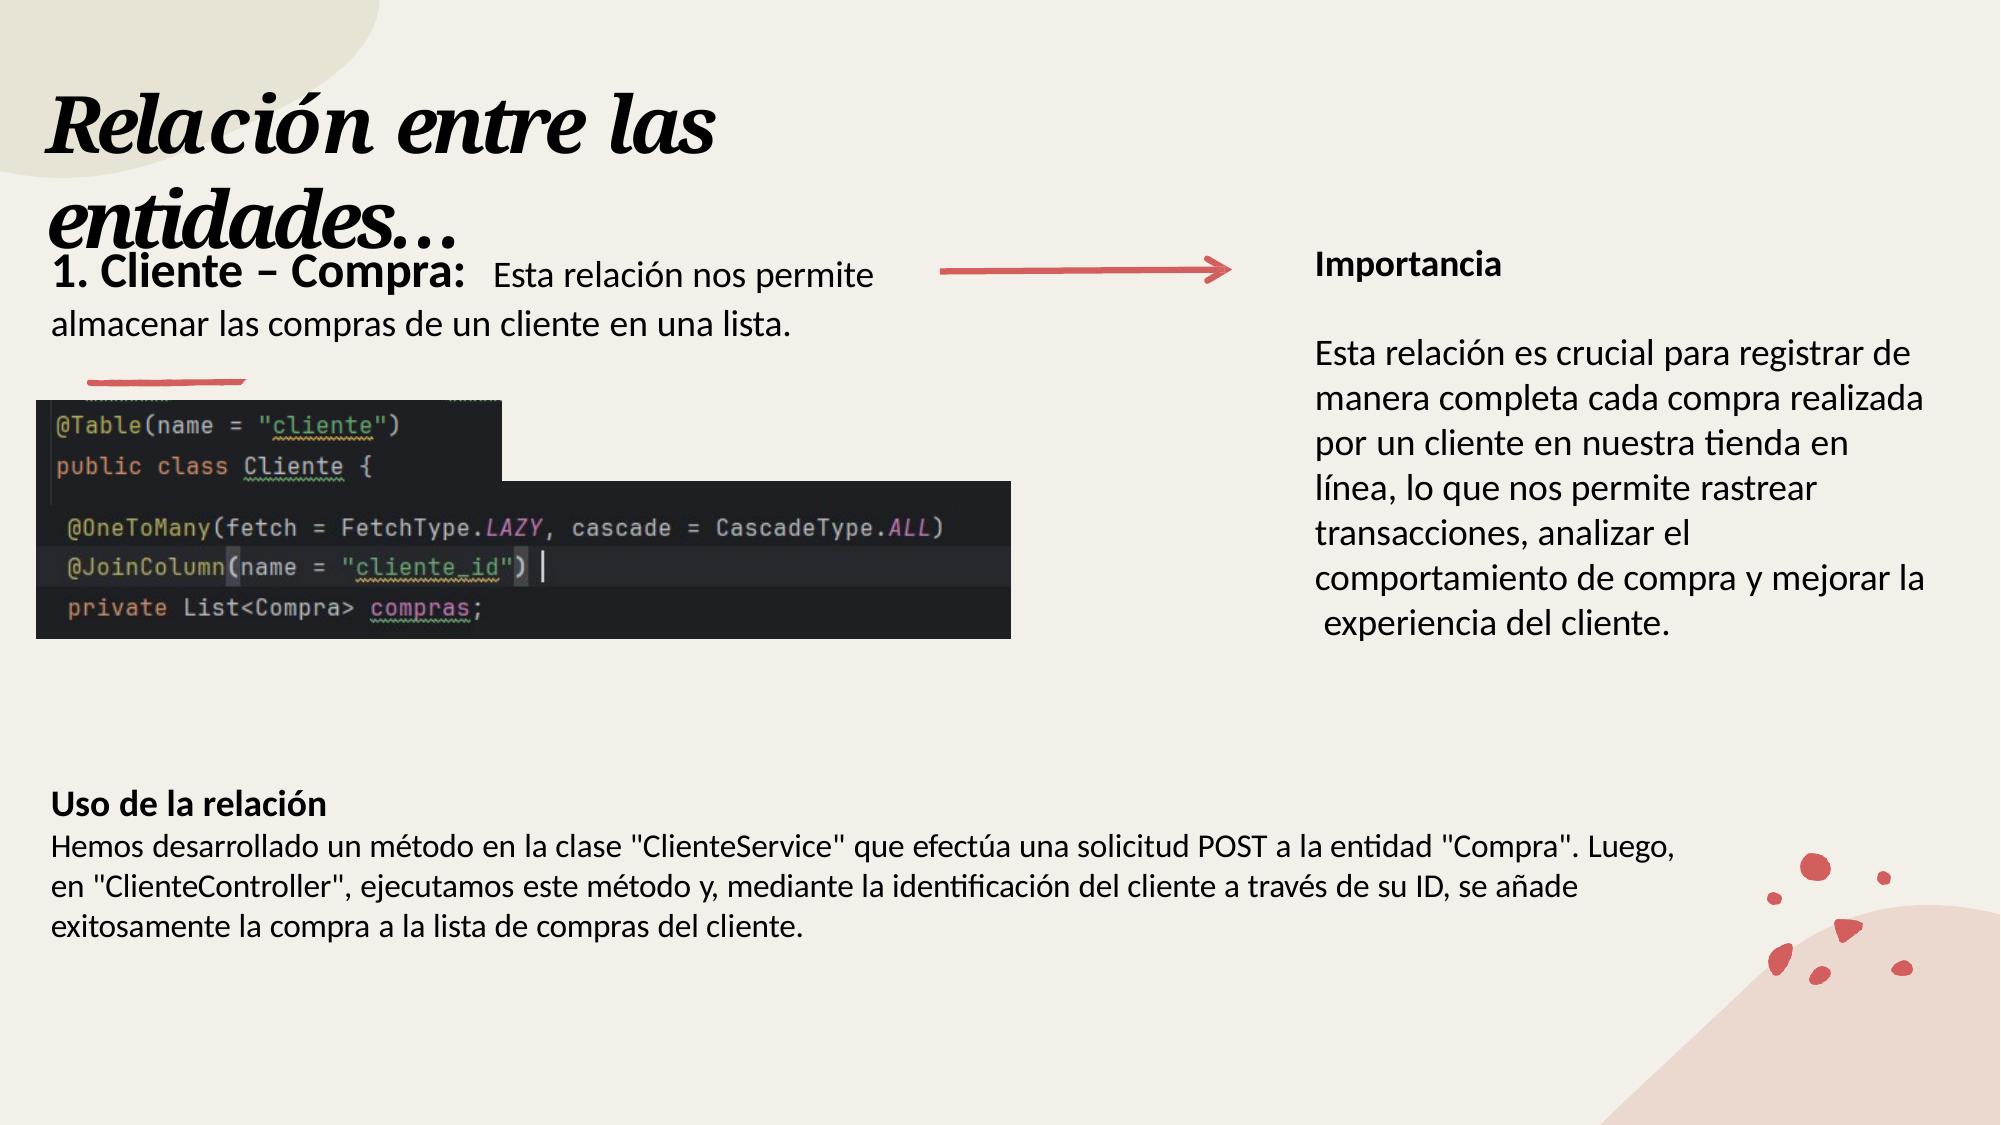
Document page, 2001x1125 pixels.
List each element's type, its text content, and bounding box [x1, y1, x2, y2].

text_box 1. Cliente – Compra: Esta relación nos permite almacenar las compras de un cliente en una lista. [48, 235, 879, 344]
picture [1768, 943, 1793, 976]
title Relación entre las entidades… [44, 72, 1139, 265]
picture [1834, 919, 1863, 943]
text_box Importancia [1312, 236, 1507, 284]
picture [1891, 960, 1913, 976]
picture [1800, 853, 1831, 881]
picture [1877, 871, 1891, 885]
picture [1767, 892, 1782, 905]
text_box [939, 255, 1233, 284]
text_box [35, 400, 1012, 640]
text_box Uso de la relación Hemos desarrollado un método en la clase "ClienteService" que efectúa una solicitud POST a la entidad "Compra". Luego, en "ClienteController", ejecutamos este método y, mediante la identificación del cliente a través de su ID, se añade exitosamente la compra a la lista de compras del cliente. [48, 776, 1691, 945]
picture [1809, 966, 1831, 985]
text_box Esta relación es crucial para registrar de manera completa cada compra realizada por un cliente en nuestra tienda en línea, lo que nos permite rastrear transacciones, analizar el comportamiento de compra y mejorar la experiencia del cliente. [1312, 326, 1935, 644]
